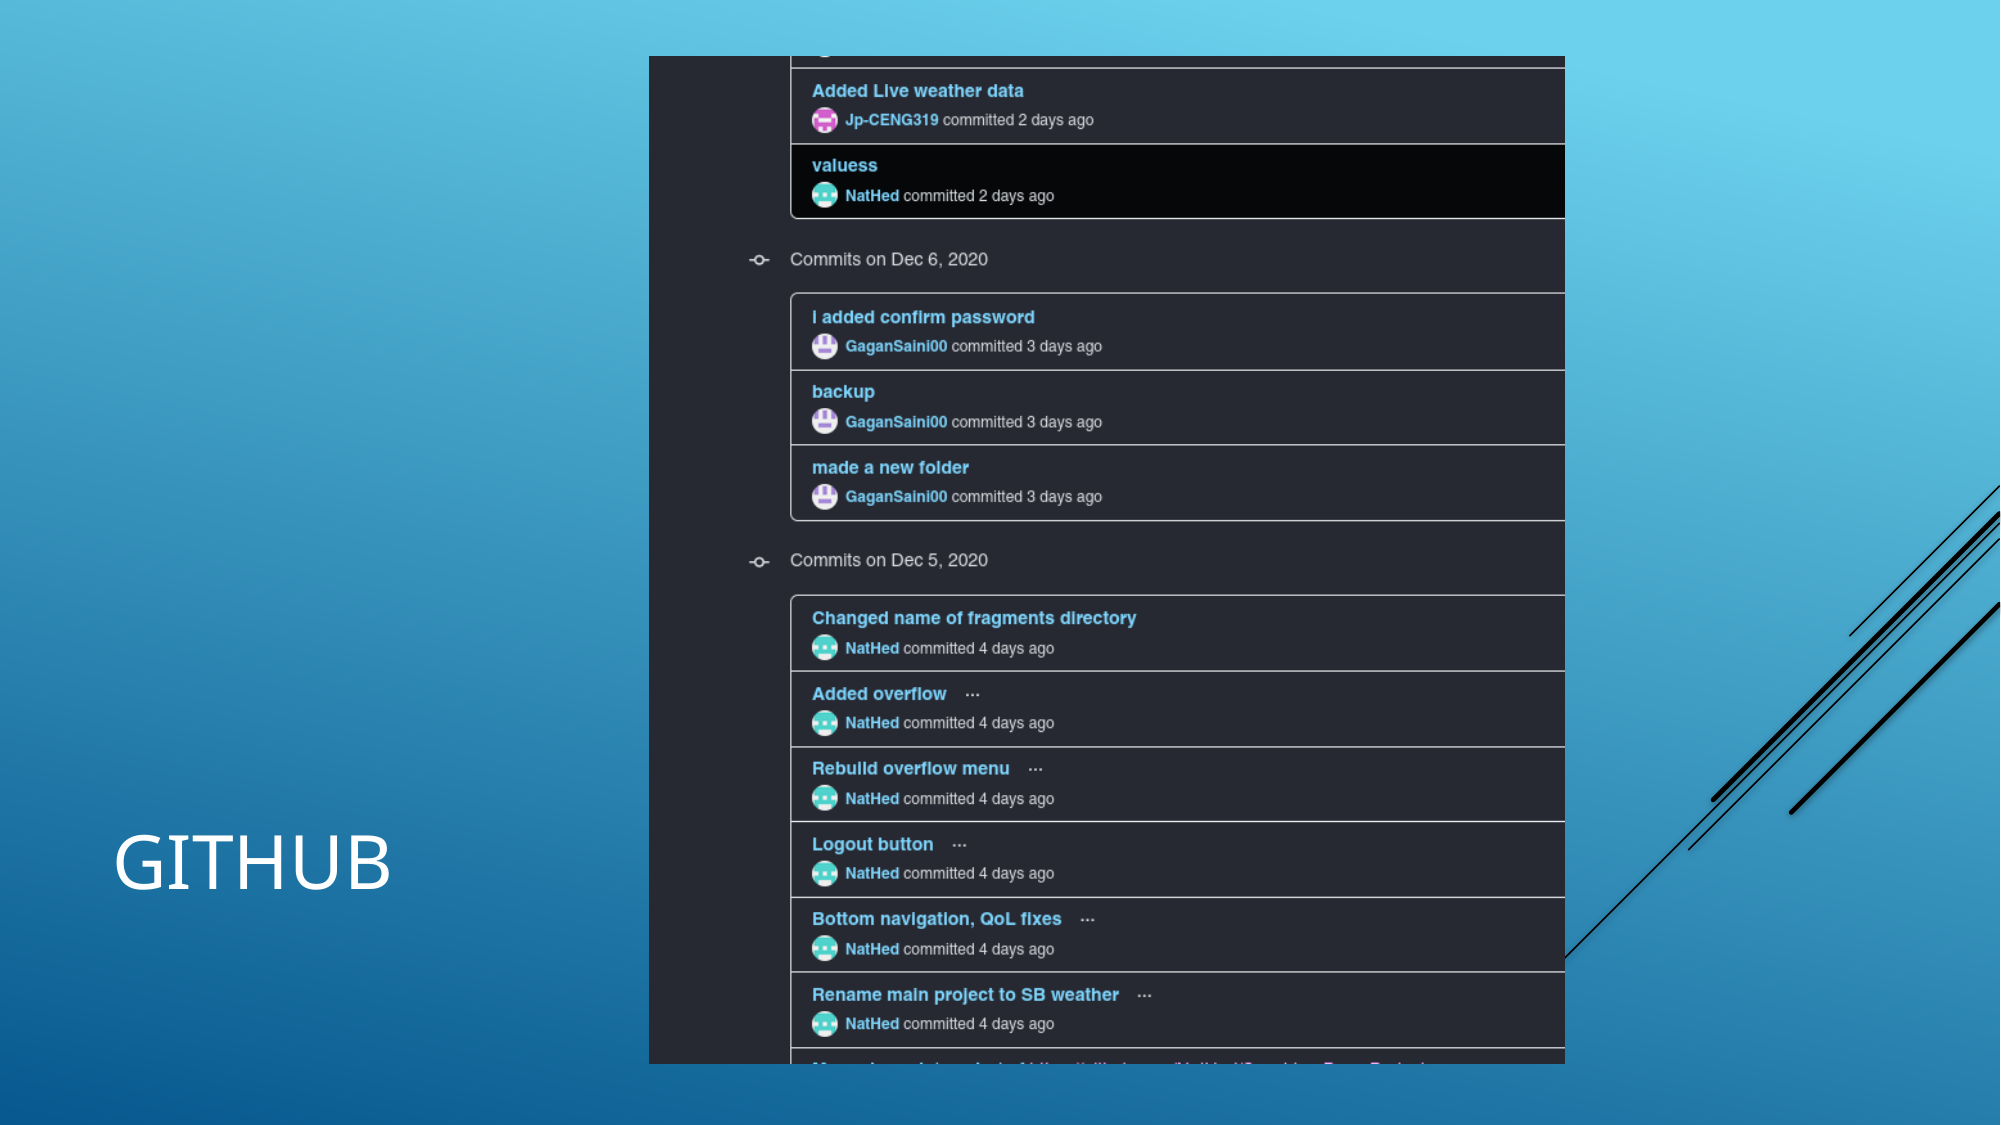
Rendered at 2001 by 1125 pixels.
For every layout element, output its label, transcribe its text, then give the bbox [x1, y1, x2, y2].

picture [649, 56, 1566, 1064]
text_box GITHUB [112, 736, 644, 984]
